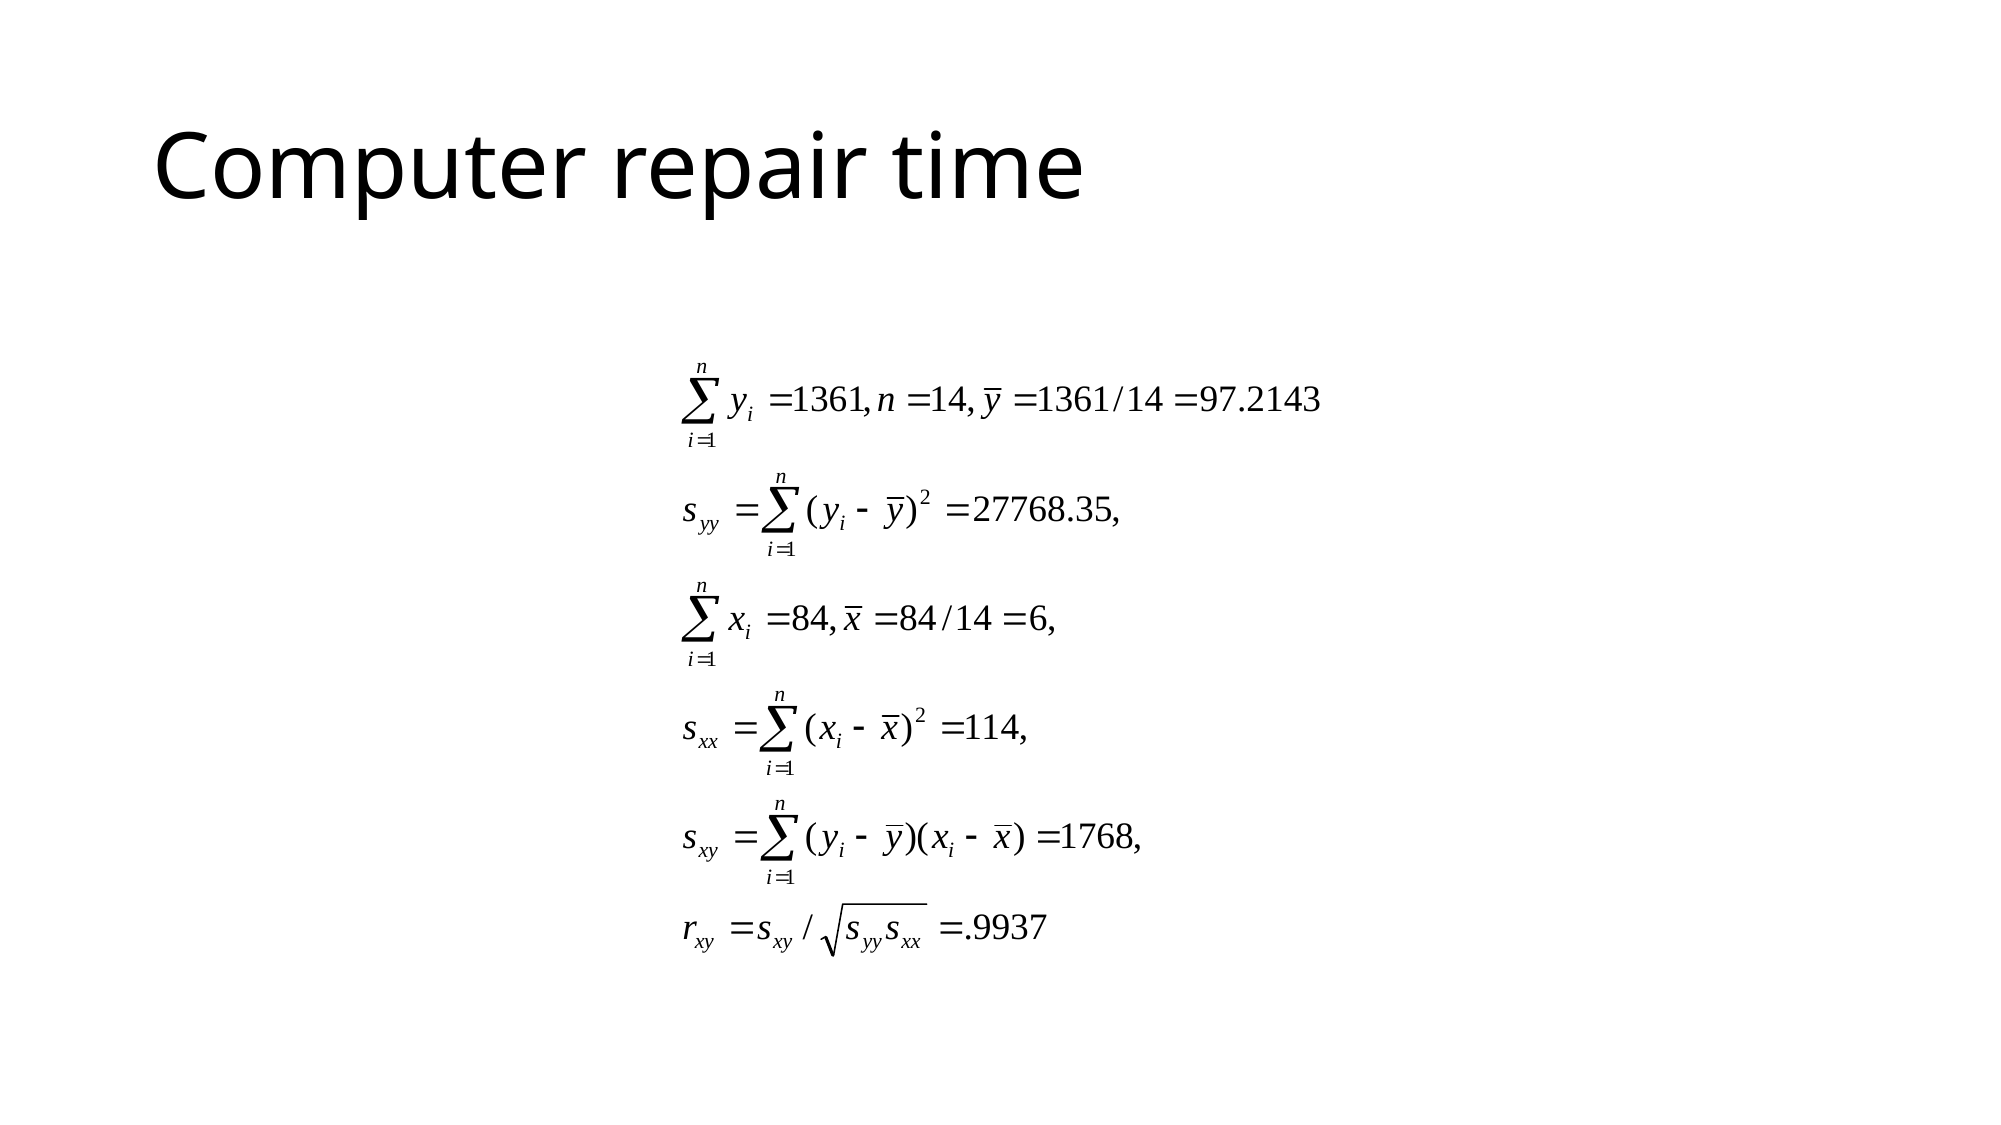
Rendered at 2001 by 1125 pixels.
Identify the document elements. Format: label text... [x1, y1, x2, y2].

title Computer repair time [137, 59, 1863, 278]
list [676, 349, 1324, 964]
